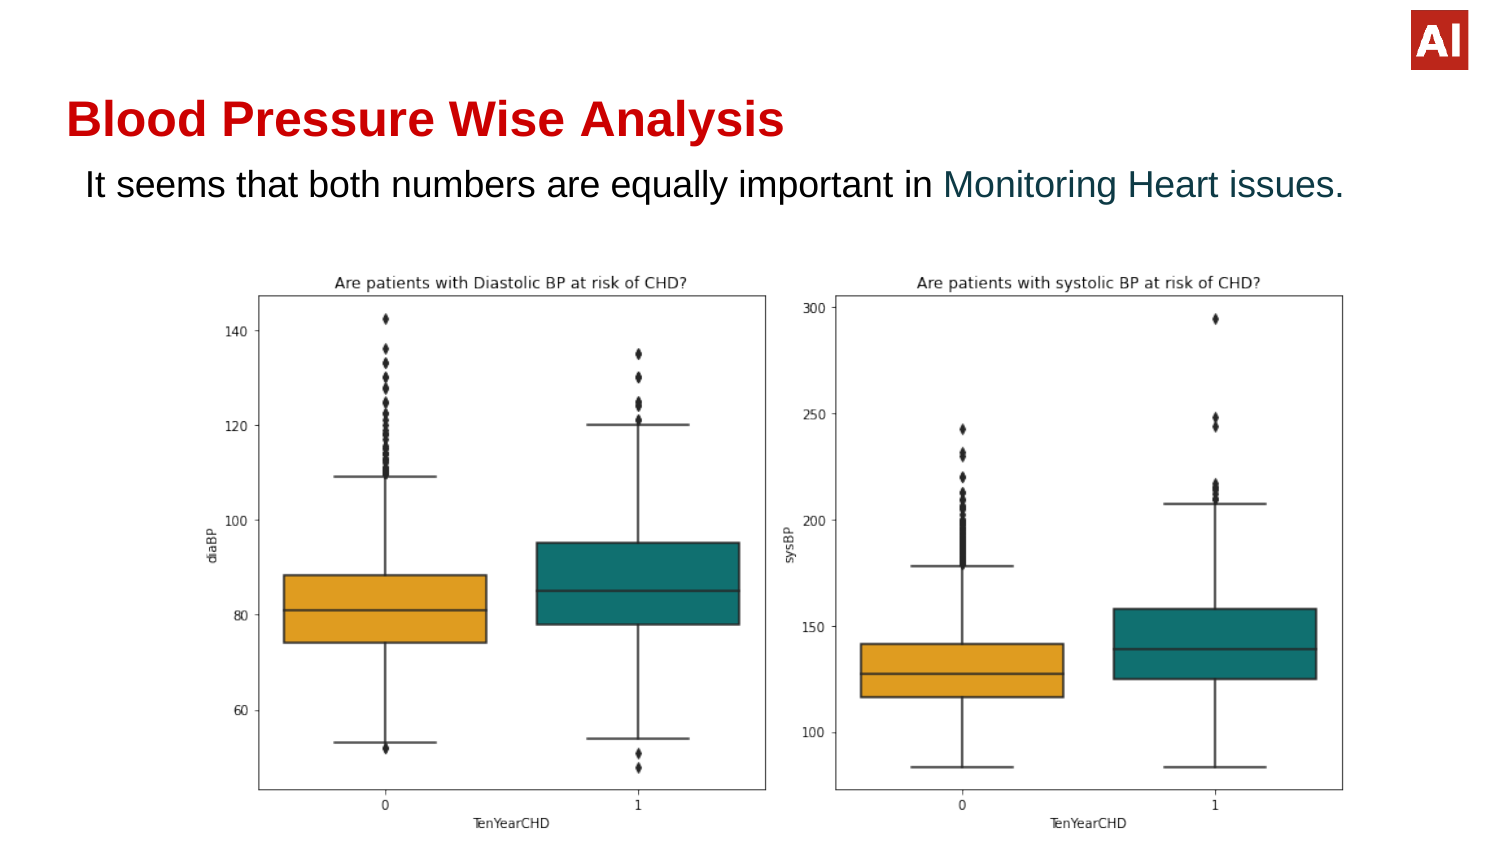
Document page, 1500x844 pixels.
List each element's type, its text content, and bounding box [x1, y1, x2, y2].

text_box [196, 268, 1350, 840]
title Blood Pressure Wise Analysis [64, 84, 975, 228]
text_box It seems that both numbers are equally important in Monitoring Heart issues. [82, 151, 1463, 205]
picture [1411, 10, 1469, 70]
